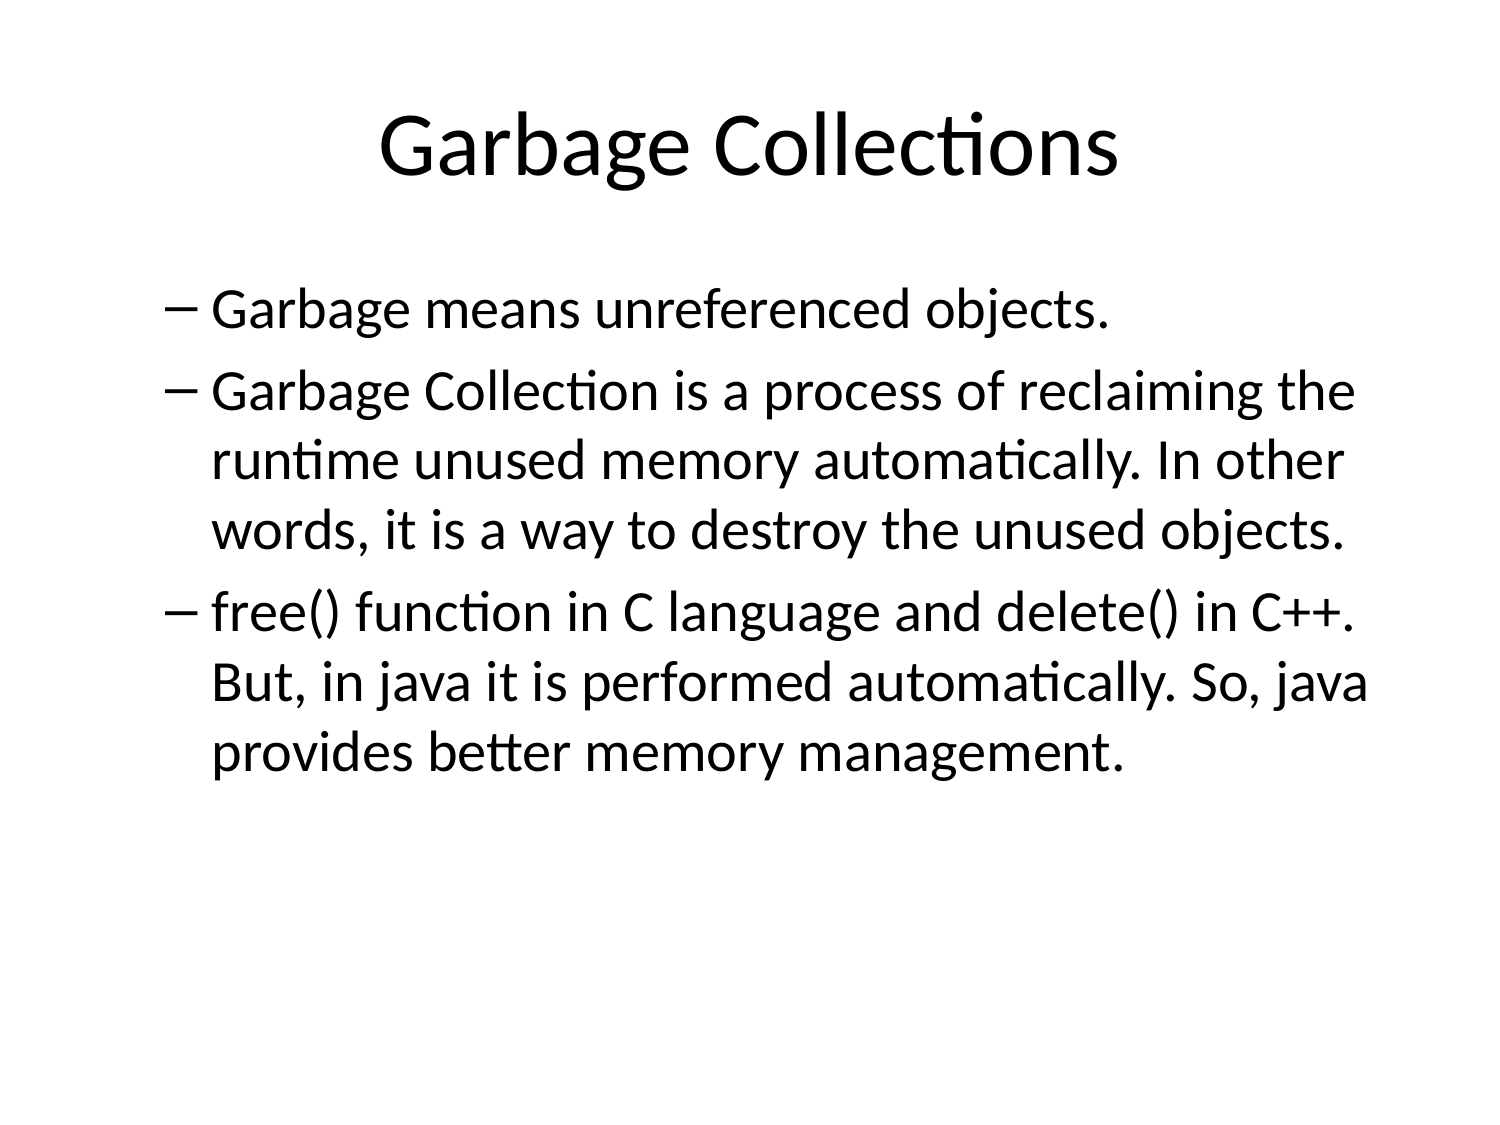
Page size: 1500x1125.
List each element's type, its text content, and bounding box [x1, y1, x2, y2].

list Garbage means unreferenced objects. Garbage Collection is a process of reclaiming the runtime unused memory automatically. In other words, it is a way to destroy the unused objects. free() function in C language and delete() in C++. But, in java it is performed automatically. So, java provides better memory management. [75, 262, 1475, 1005]
title Garbage Collections [75, 45, 1425, 233]
